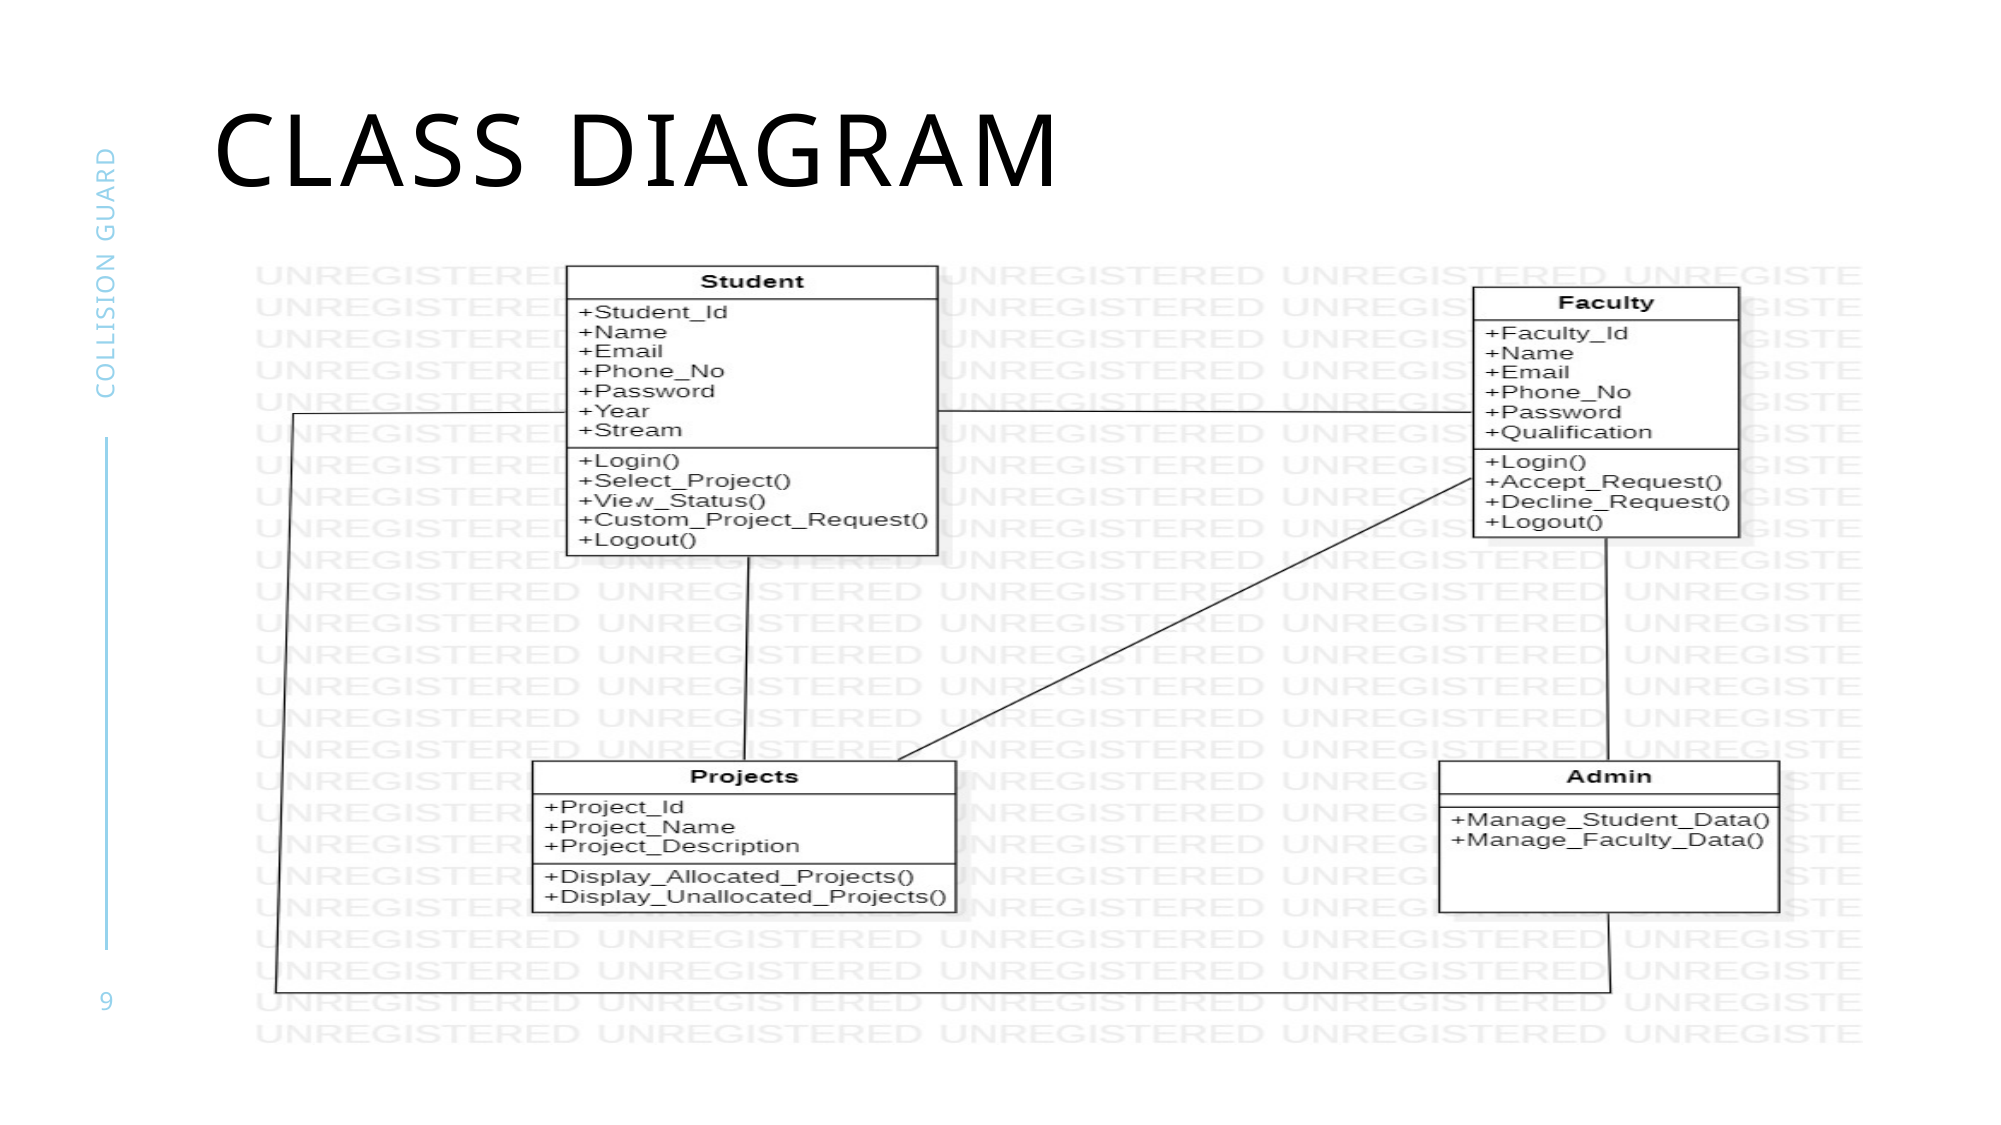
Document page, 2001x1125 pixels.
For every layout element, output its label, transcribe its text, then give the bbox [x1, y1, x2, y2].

slide_number 9 [68, 987, 144, 1018]
footer Collision guard [90, 107, 122, 400]
title CLASS DIAGram [212, 99, 1863, 250]
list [255, 253, 1863, 1046]
